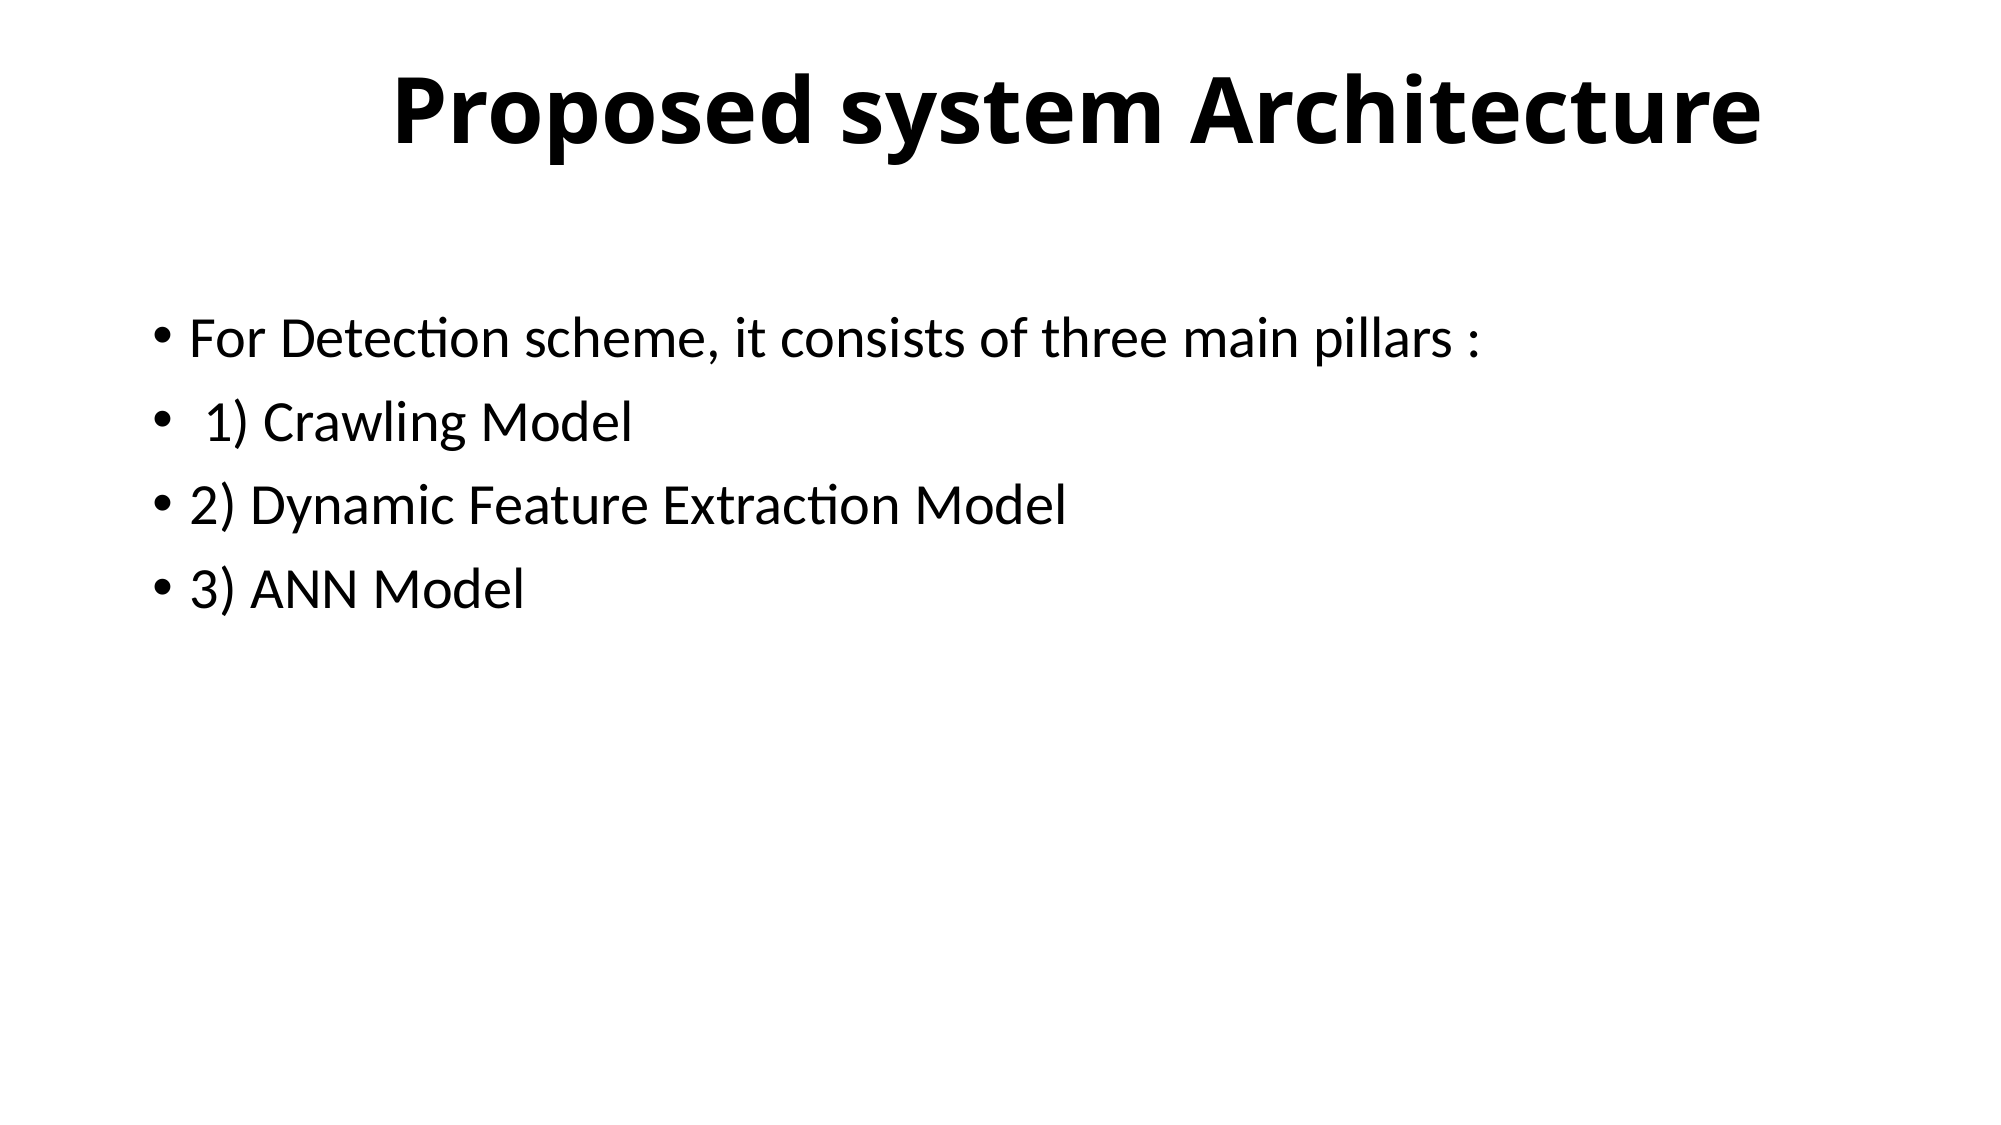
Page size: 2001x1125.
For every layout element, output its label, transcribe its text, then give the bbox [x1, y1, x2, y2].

title Proposed system Architecture [137, 59, 1863, 278]
list For Detection scheme, it consists of three main pillars : 1) Crawling Model 2) Dynamic Feature Extraction Model 3) ANN Model [137, 299, 1863, 1014]
